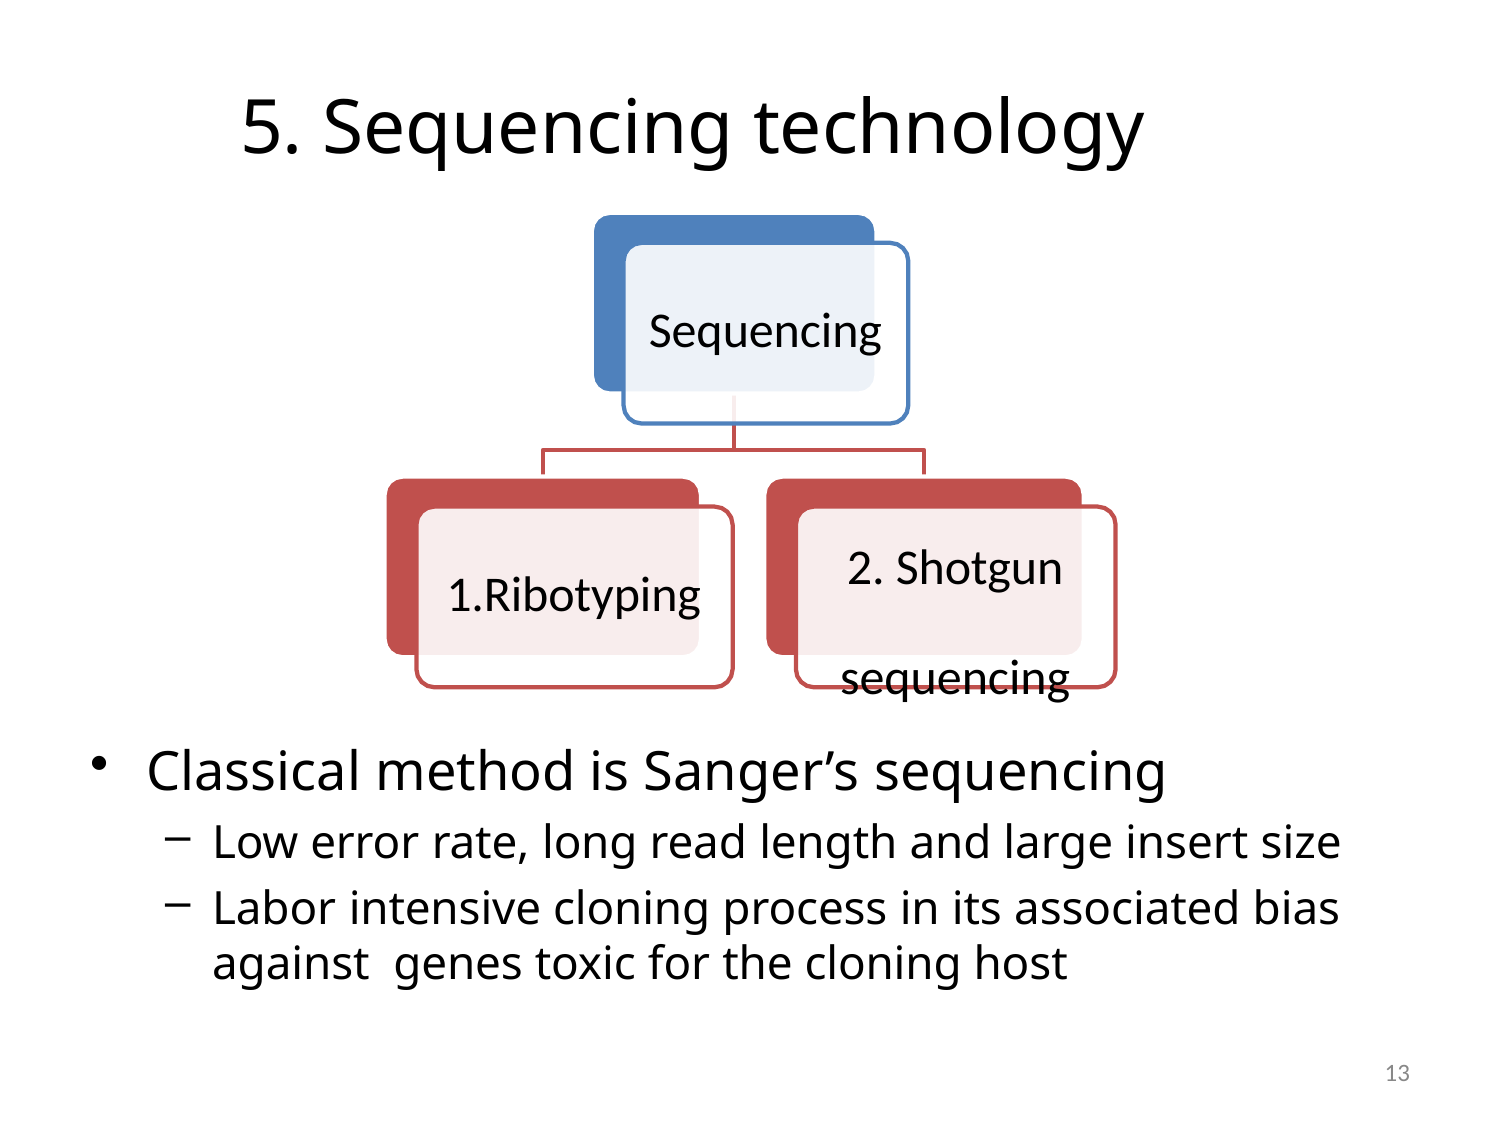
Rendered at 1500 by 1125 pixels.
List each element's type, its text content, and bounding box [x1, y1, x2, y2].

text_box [382, 474, 735, 690]
slide_number 13 [1378, 1060, 1417, 1125]
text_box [761, 474, 1118, 690]
text_box 2. Shotgun sequencing [838, 698, 1073, 705]
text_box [540, 210, 927, 479]
title 5. Sequencing technology [237, 76, 1301, 267]
text_box Classical method is Sanger’s sequencing Low error rate, long read length and large insert size Labor intensive cloning process in its associated bias against genes toxic for the cloning host [87, 721, 1453, 989]
